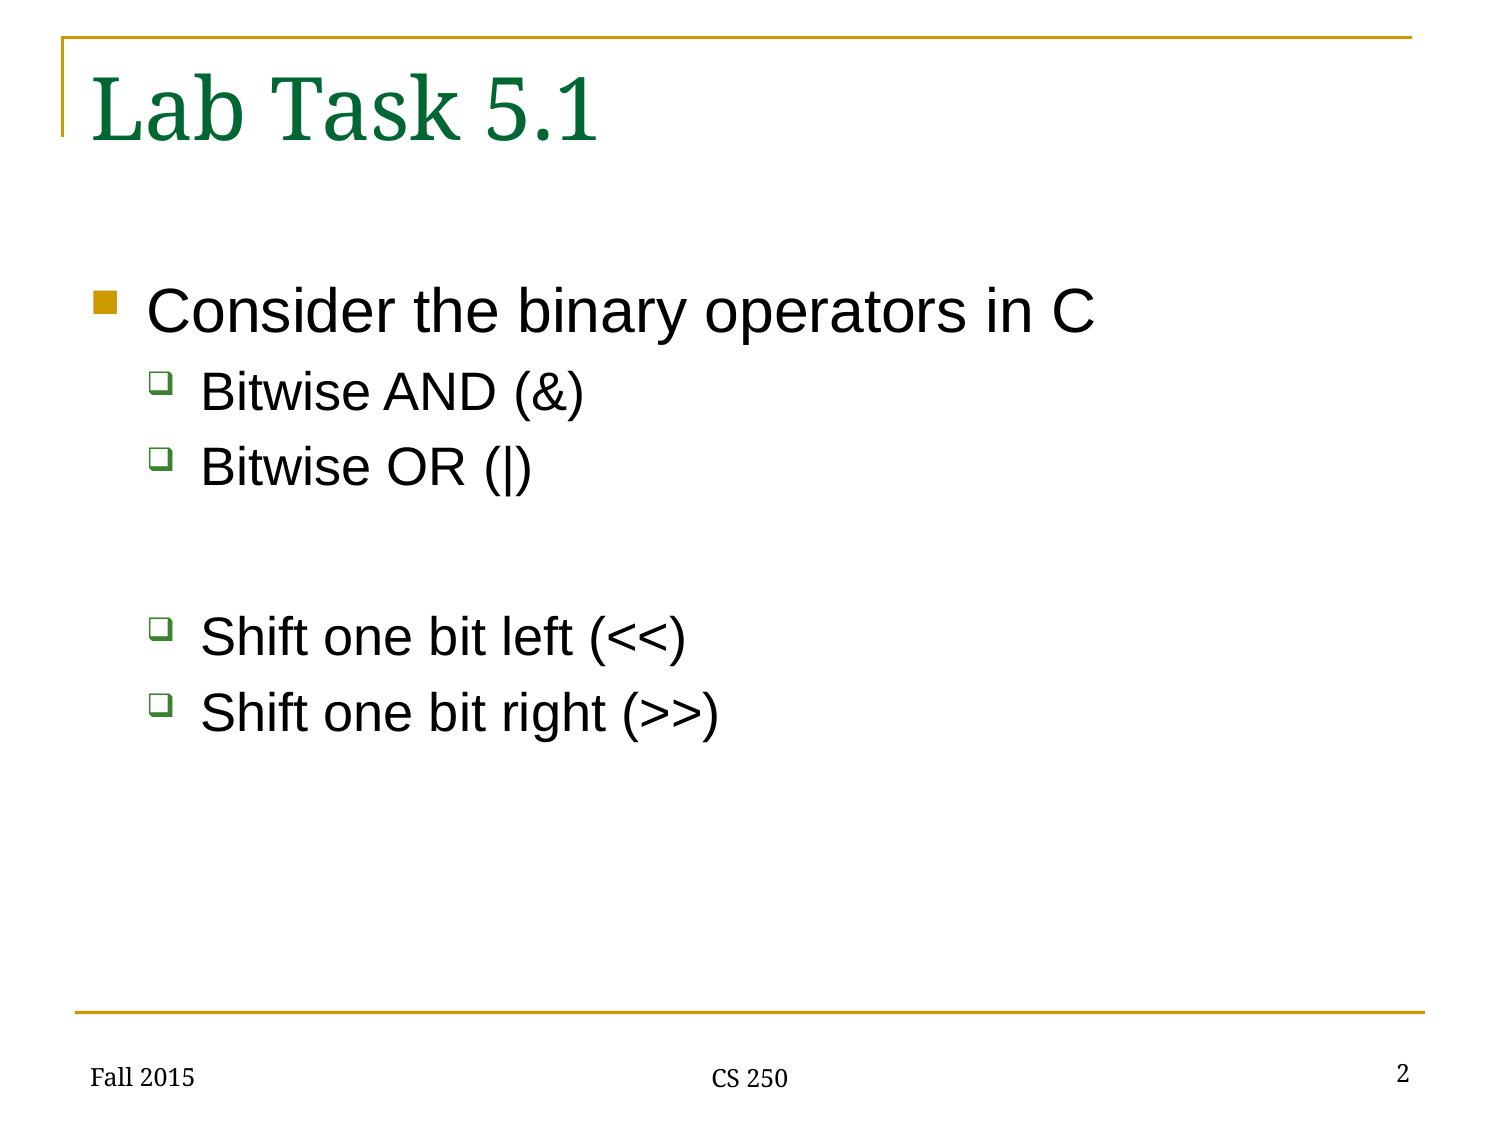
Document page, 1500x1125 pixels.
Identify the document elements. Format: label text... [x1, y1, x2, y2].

footer CS 250 [512, 1024, 988, 1101]
list Consider the binary operators in C Bitwise AND (&) Bitwise OR (|) Shift one bit left (<<) Shift one bit right (>>) [75, 262, 1425, 1006]
title Lab Task 5.1 [75, 45, 1425, 233]
slide_number 2 [1074, 1023, 1426, 1100]
slide_number Fall 2015 [74, 1023, 426, 1100]
